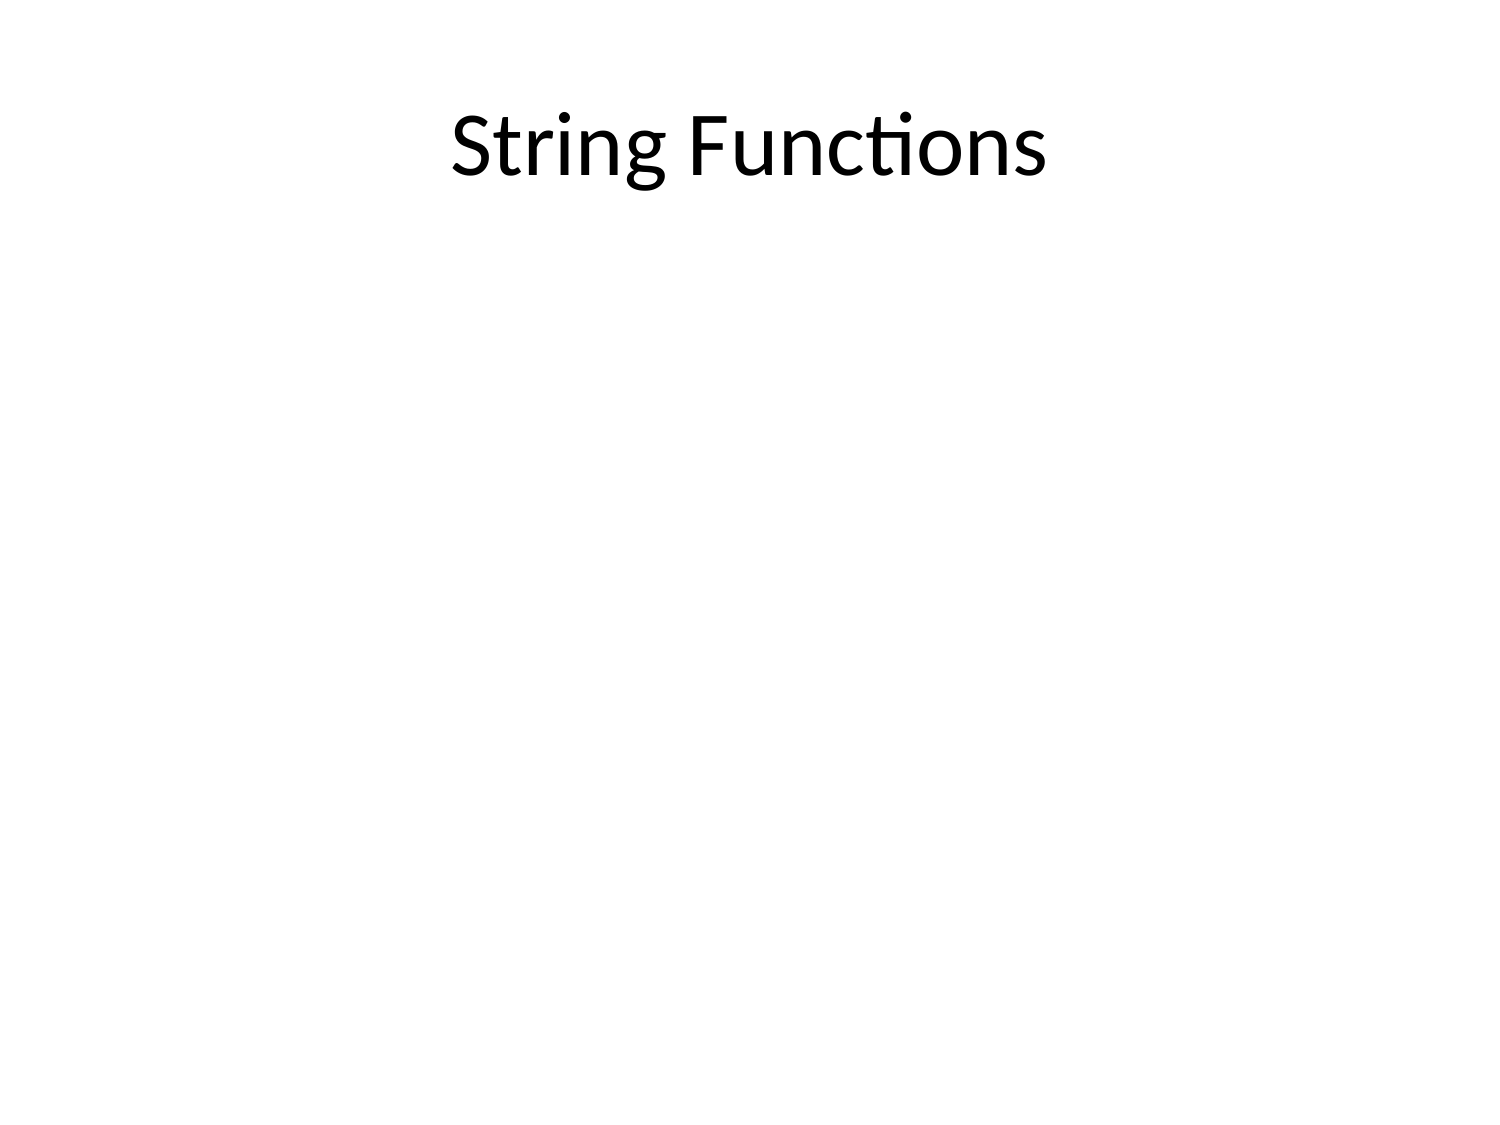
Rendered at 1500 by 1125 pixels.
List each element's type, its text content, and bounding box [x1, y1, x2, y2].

title String Functions [75, 45, 1425, 233]
